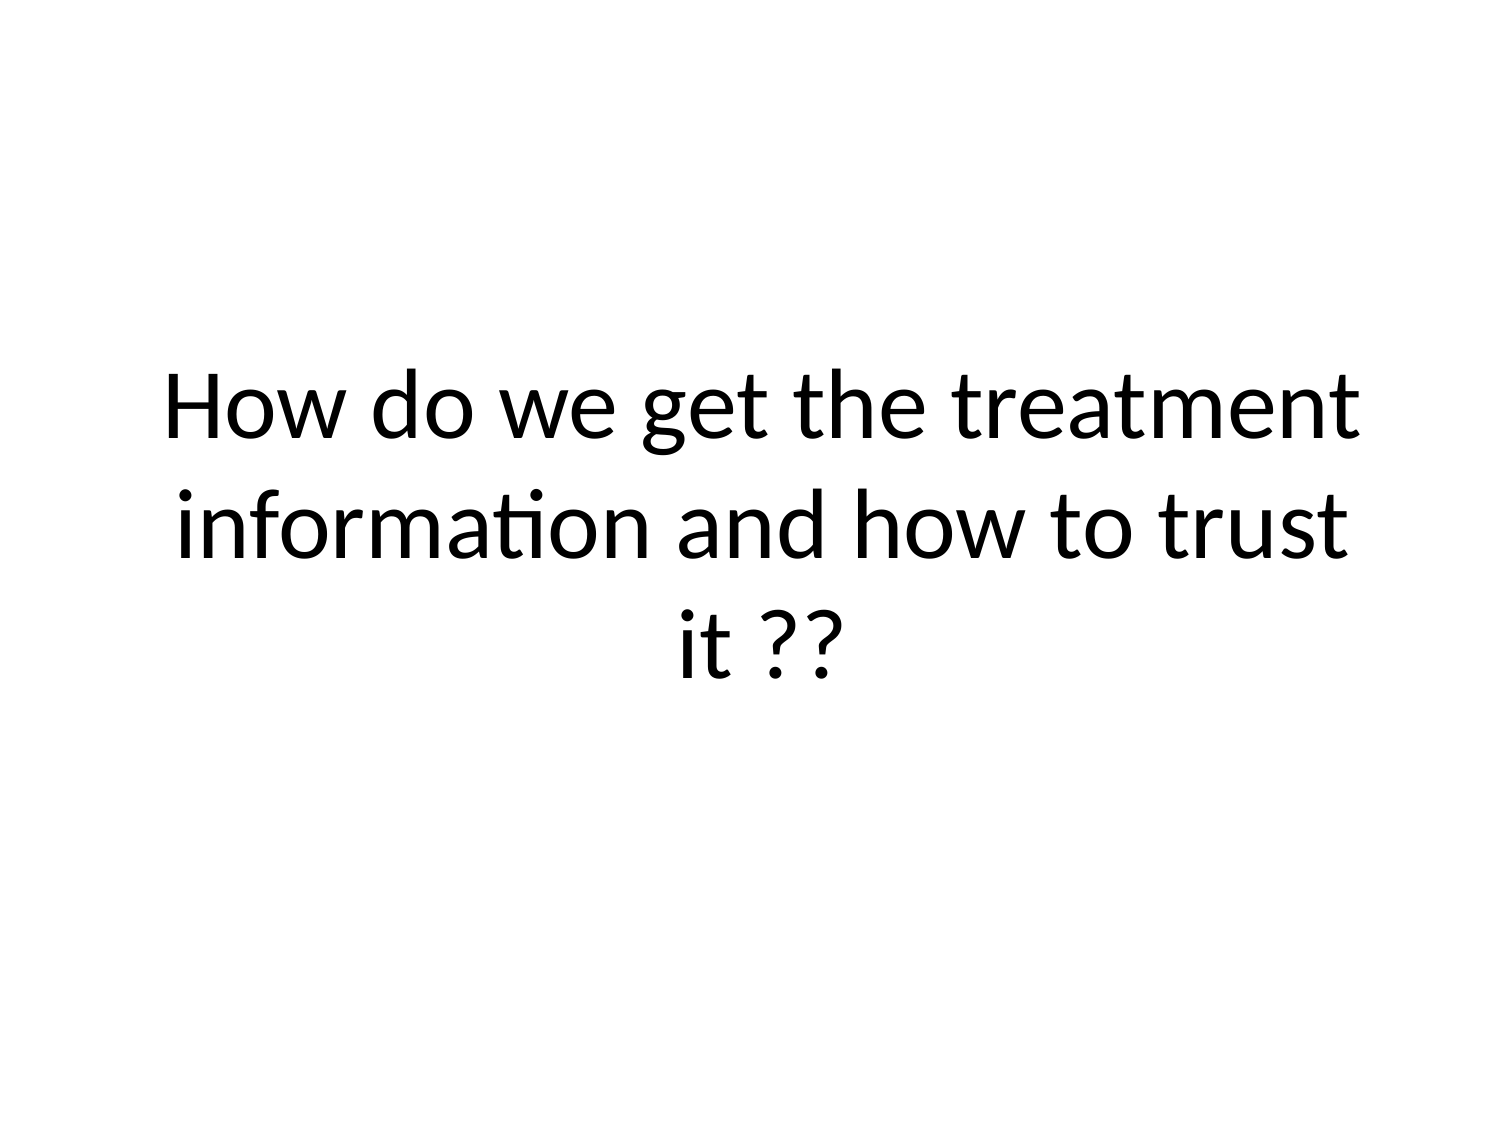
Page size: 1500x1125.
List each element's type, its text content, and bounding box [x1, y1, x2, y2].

title How do we get the treatment information and how to trust it ?? [87, 425, 1438, 613]
